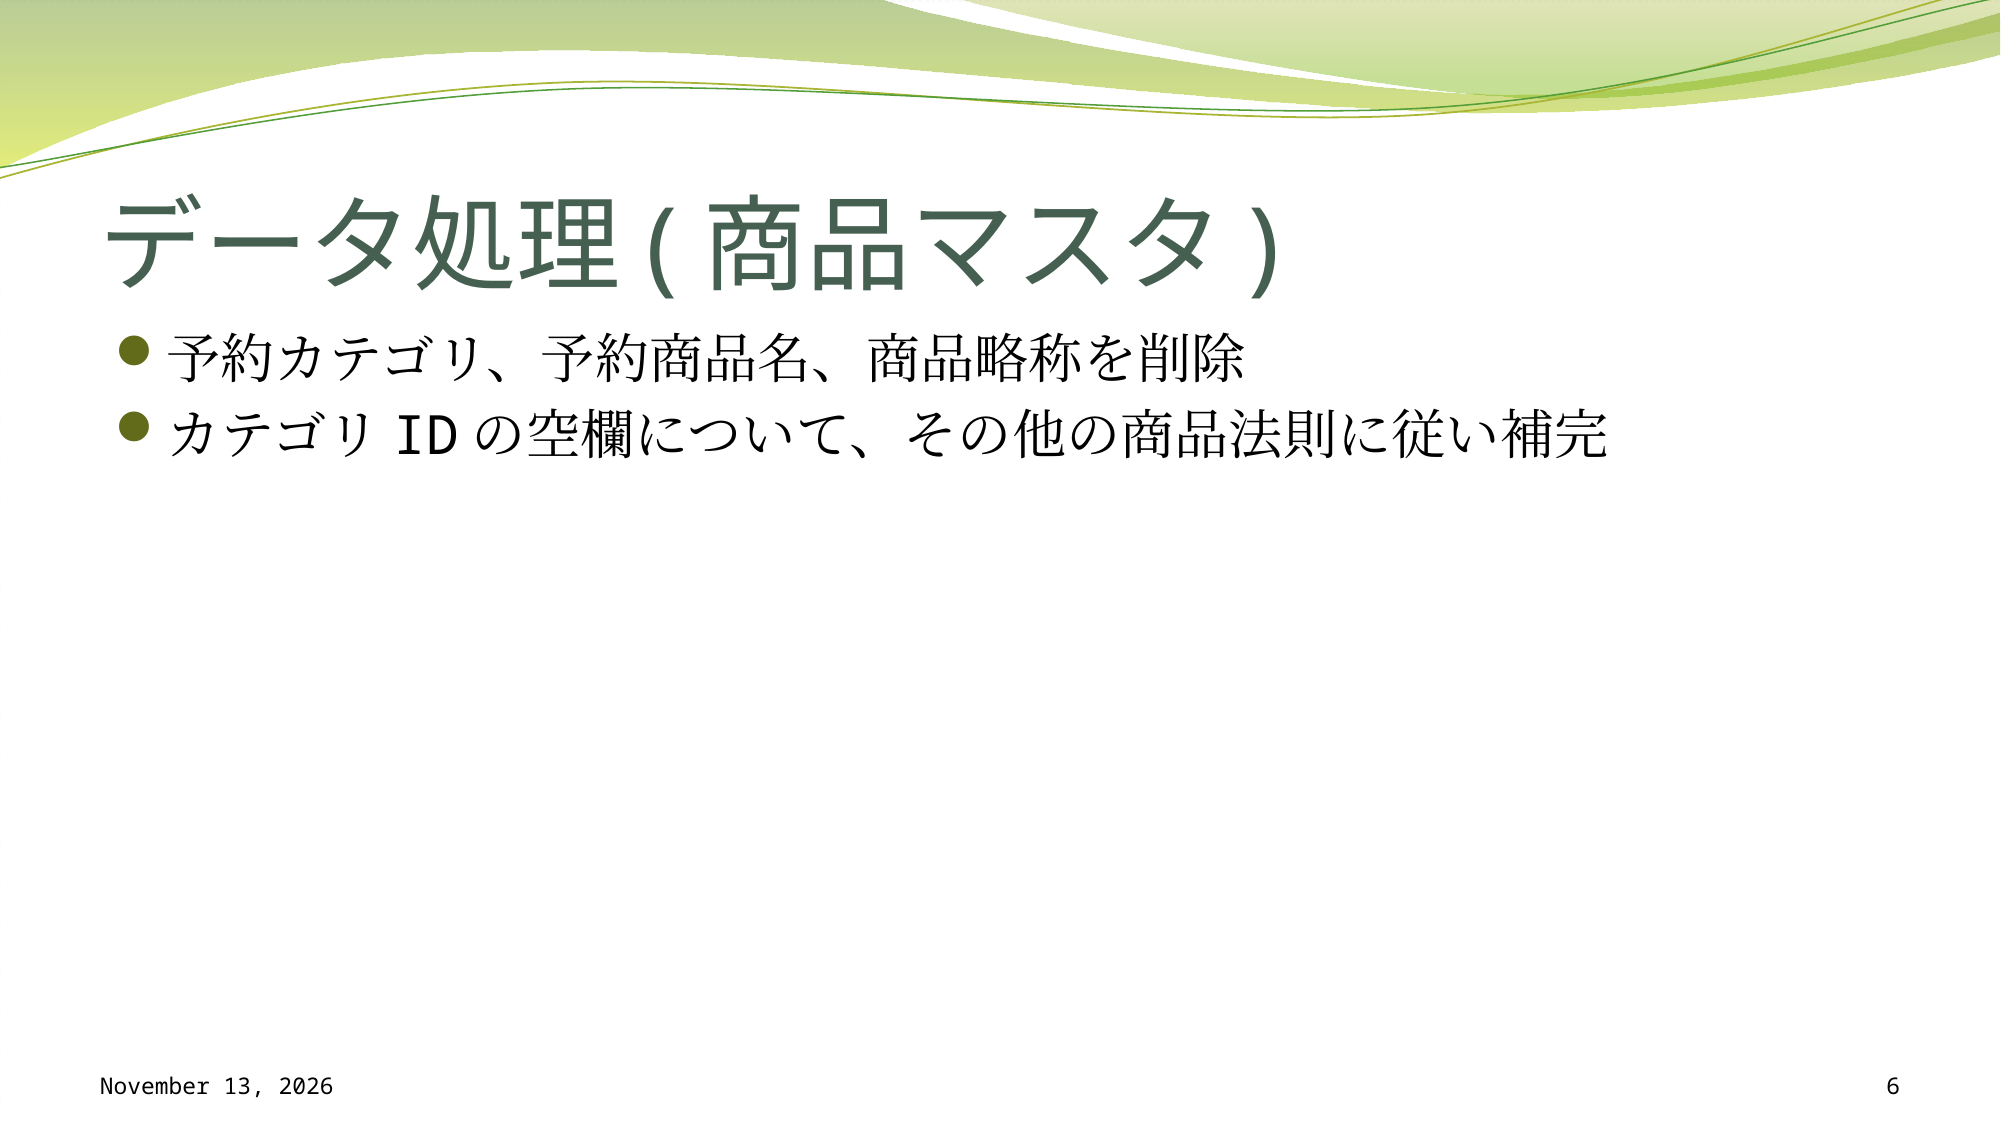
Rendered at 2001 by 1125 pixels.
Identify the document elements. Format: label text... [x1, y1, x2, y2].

list 予約カテゴリ、予約商品名、商品略称を削除 カテゴリIDの空欄について、その他の商品法則に従い補完 [99, 317, 1900, 1030]
title データ処理(商品マスタ) [99, 115, 1900, 303]
slide_number 6 [1733, 1042, 1900, 1103]
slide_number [99, 1042, 567, 1103]
